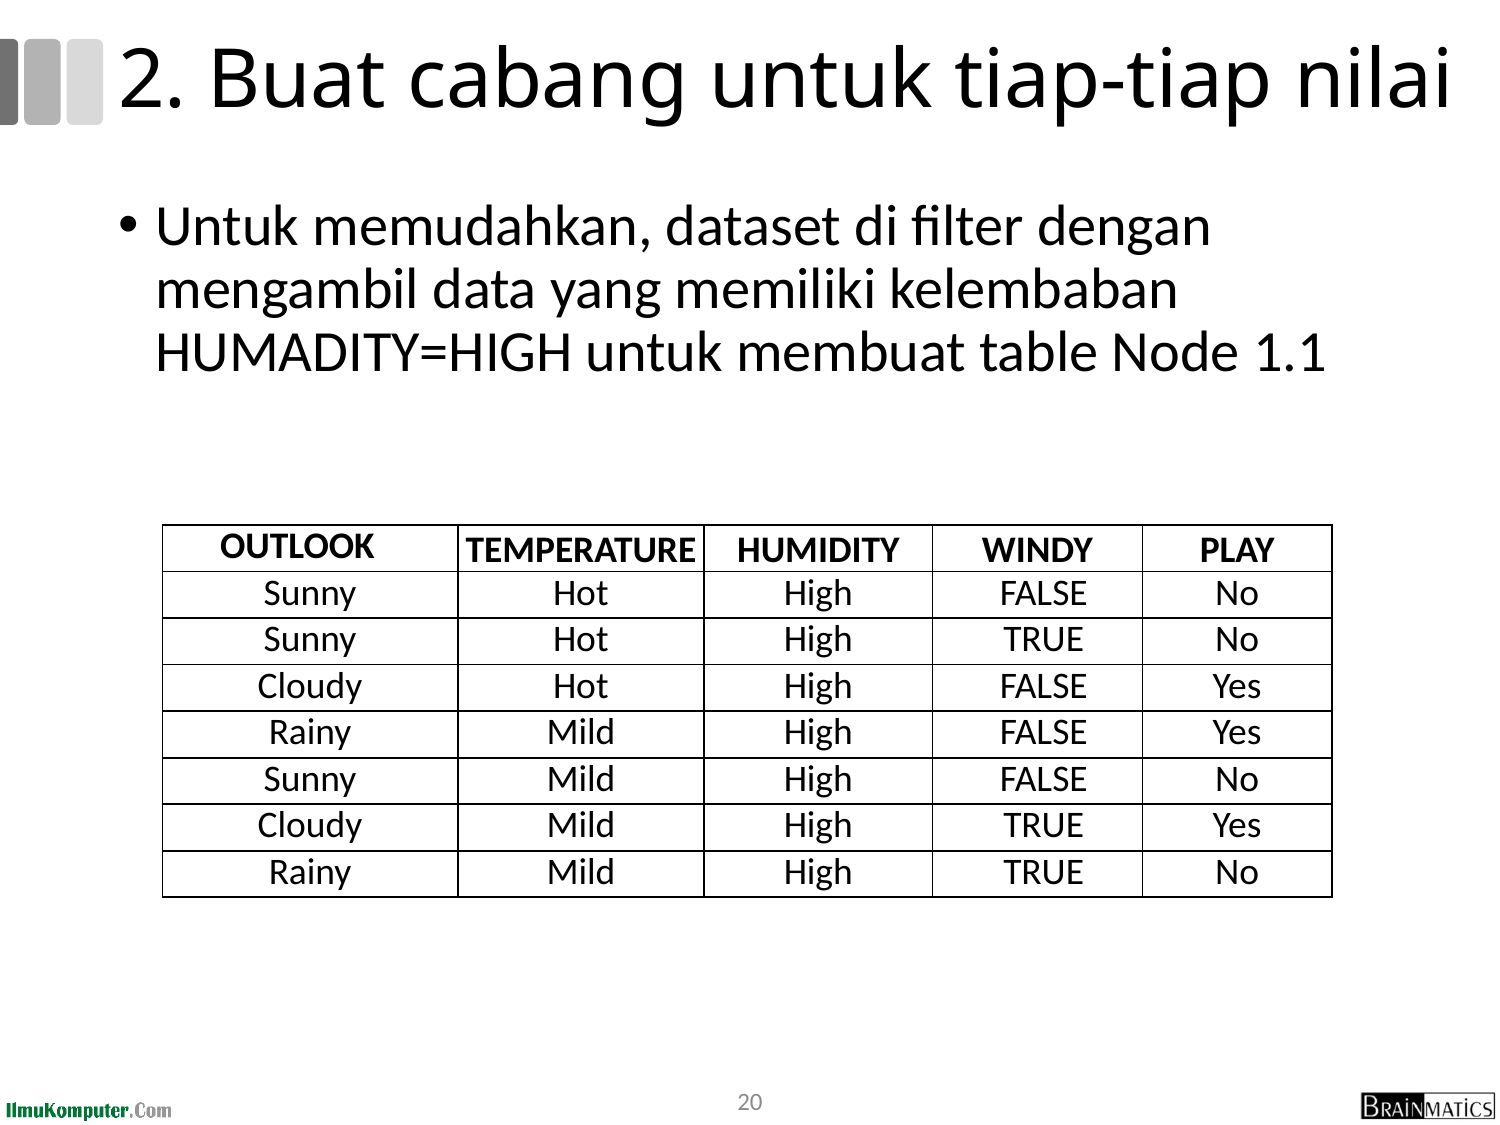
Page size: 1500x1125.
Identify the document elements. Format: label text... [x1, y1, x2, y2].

table_cell FALSE [933, 572, 1142, 617]
table_cell Hot [459, 665, 703, 710]
table_header HUMIDITY [705, 526, 932, 571]
table_cell No [1143, 852, 1331, 896]
slide_number 20 [581, 1074, 919, 1125]
table_cell Rainy [163, 852, 457, 896]
table_cell High [705, 572, 932, 617]
picture [1358, 1089, 1498, 1123]
table_cell No [1143, 759, 1331, 803]
table_cell TRUE [933, 805, 1142, 850]
table_cell Mild [459, 759, 703, 803]
table_cell High [705, 759, 932, 803]
list Untuk memudahkan, dataset di filter dengan mengambil data yang memiliki kelembaban HUMADITY=HIGH untuk membuat table Node 1.1 [103, 187, 1397, 1063]
table_cell High [705, 665, 932, 710]
table_cell High [705, 852, 932, 896]
table_cell Hot [459, 619, 703, 664]
table_cell FALSE [933, 665, 1142, 710]
table_cell Sunny [163, 619, 457, 664]
table_cell FALSE [933, 759, 1142, 803]
table_cell High [705, 712, 932, 757]
table_cell Yes [1143, 665, 1331, 710]
table_cell TRUE [933, 852, 1142, 896]
table_cell Rainy [163, 712, 457, 757]
table_cell Hot [459, 572, 703, 617]
title 2. Buat cabang untuk tiap-tiap nilai [103, 24, 1498, 138]
table_cell Yes [1143, 712, 1331, 757]
picture [4, 1095, 173, 1125]
table_cell No [1143, 619, 1331, 664]
table_cell No [1143, 572, 1331, 617]
table_header PLAY [1143, 526, 1331, 571]
table_cell Yes [1143, 805, 1331, 850]
table_cell Cloudy [163, 805, 457, 850]
table_cell Mild [459, 712, 703, 757]
table_cell Sunny [163, 572, 457, 617]
table_cell TRUE [933, 619, 1142, 664]
table_header OUTLOOK [163, 526, 457, 571]
table_header WINDY [933, 526, 1142, 571]
table_cell High [705, 619, 932, 664]
table_cell Sunny [163, 759, 457, 803]
table_cell Cloudy [163, 665, 457, 710]
table_cell FALSE [933, 712, 1142, 757]
table_header TEMPERATURE [459, 526, 703, 571]
table_cell Mild [459, 805, 703, 850]
table_cell High [705, 805, 932, 850]
table_cell Mild [459, 852, 703, 896]
